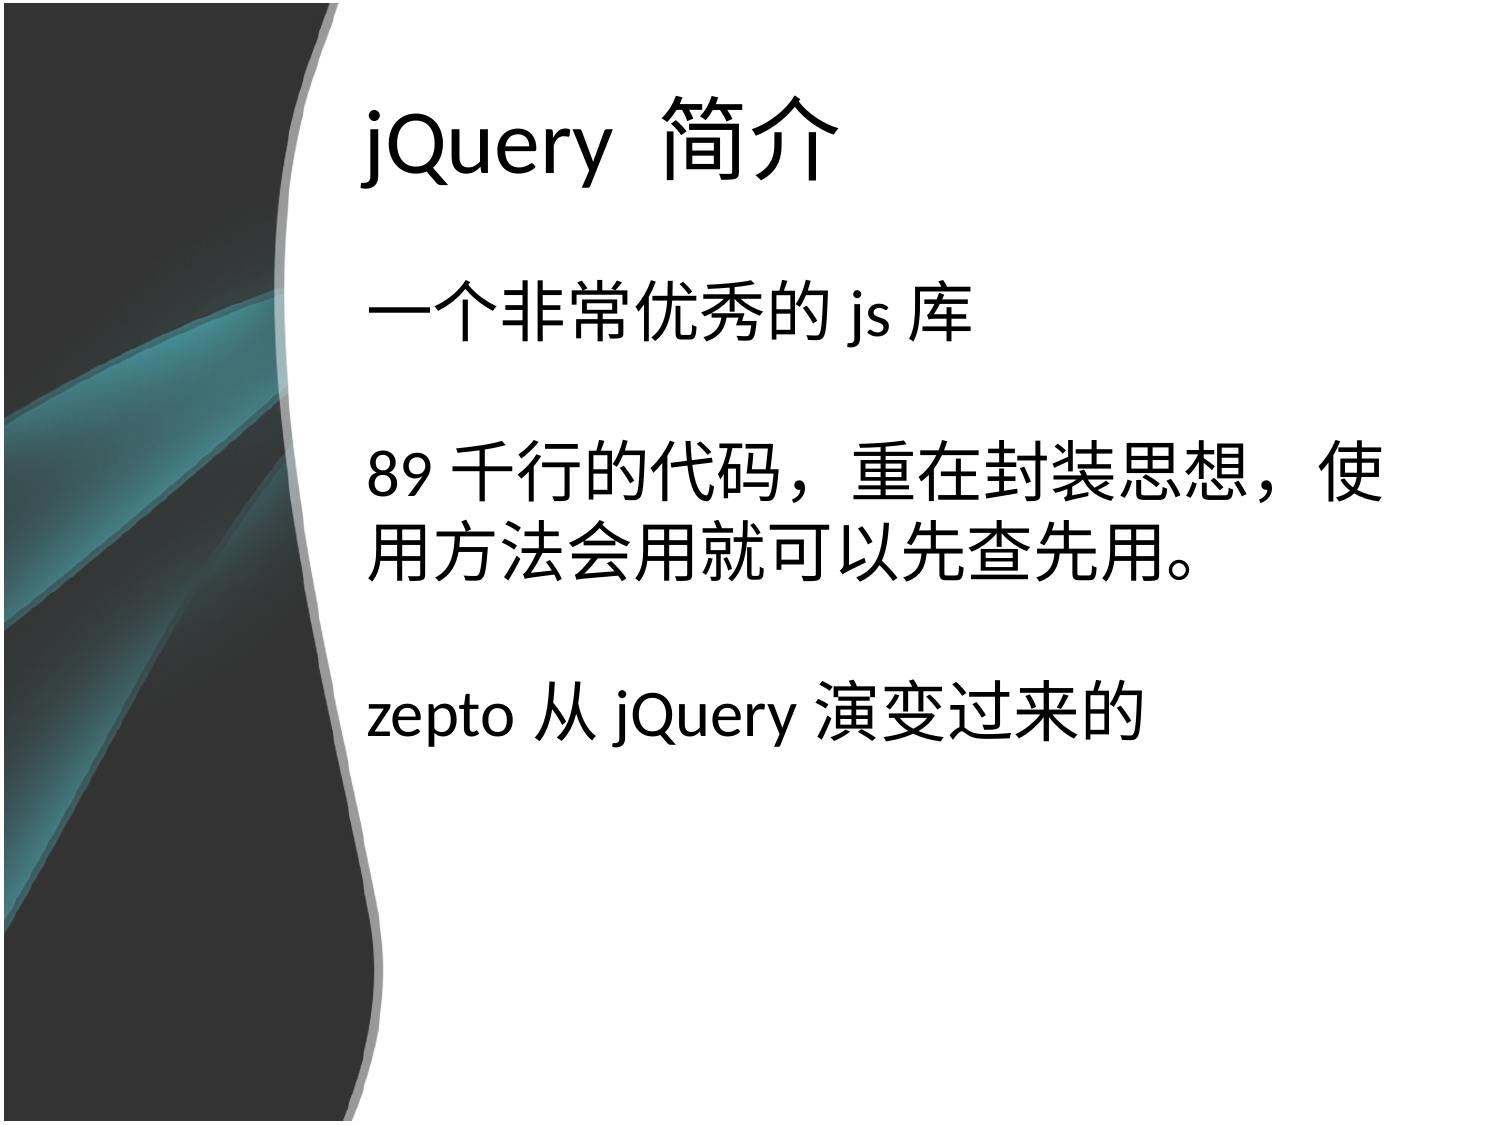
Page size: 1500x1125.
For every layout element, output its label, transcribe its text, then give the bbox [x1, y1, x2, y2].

picture [0, 0, 1500, 1125]
list 一个非常优秀的js库 89千行的代码，重在封装思想，使用方法会用就可以先查先用。 zepto从jQuery演变过来的 [351, 262, 1426, 1006]
title jQuery 简介 [348, 42, 1422, 231]
